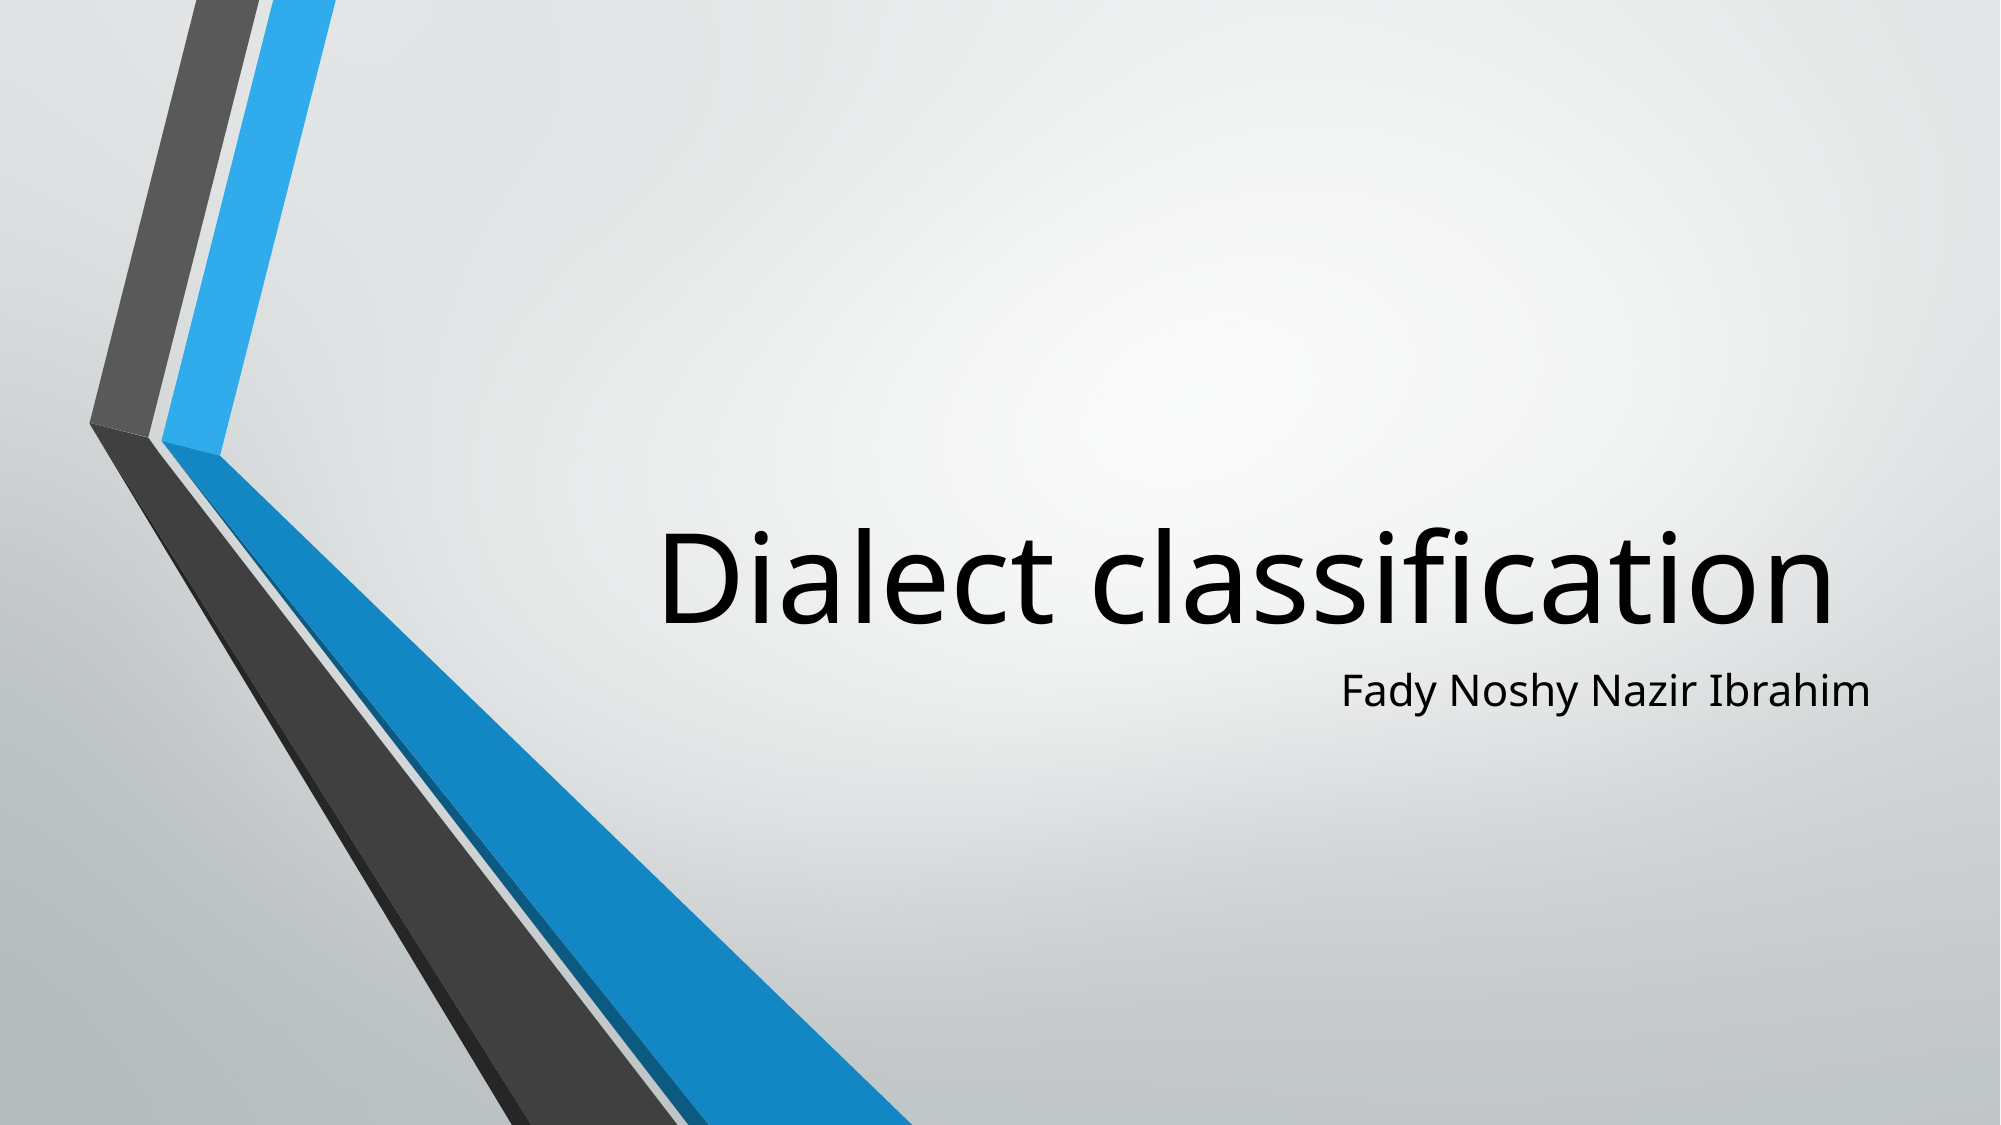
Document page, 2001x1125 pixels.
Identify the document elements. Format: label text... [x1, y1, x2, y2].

title Dialect classification [480, 226, 1887, 656]
subtitle Fady Noshy Nazir Ibrahim [740, 655, 1887, 884]
